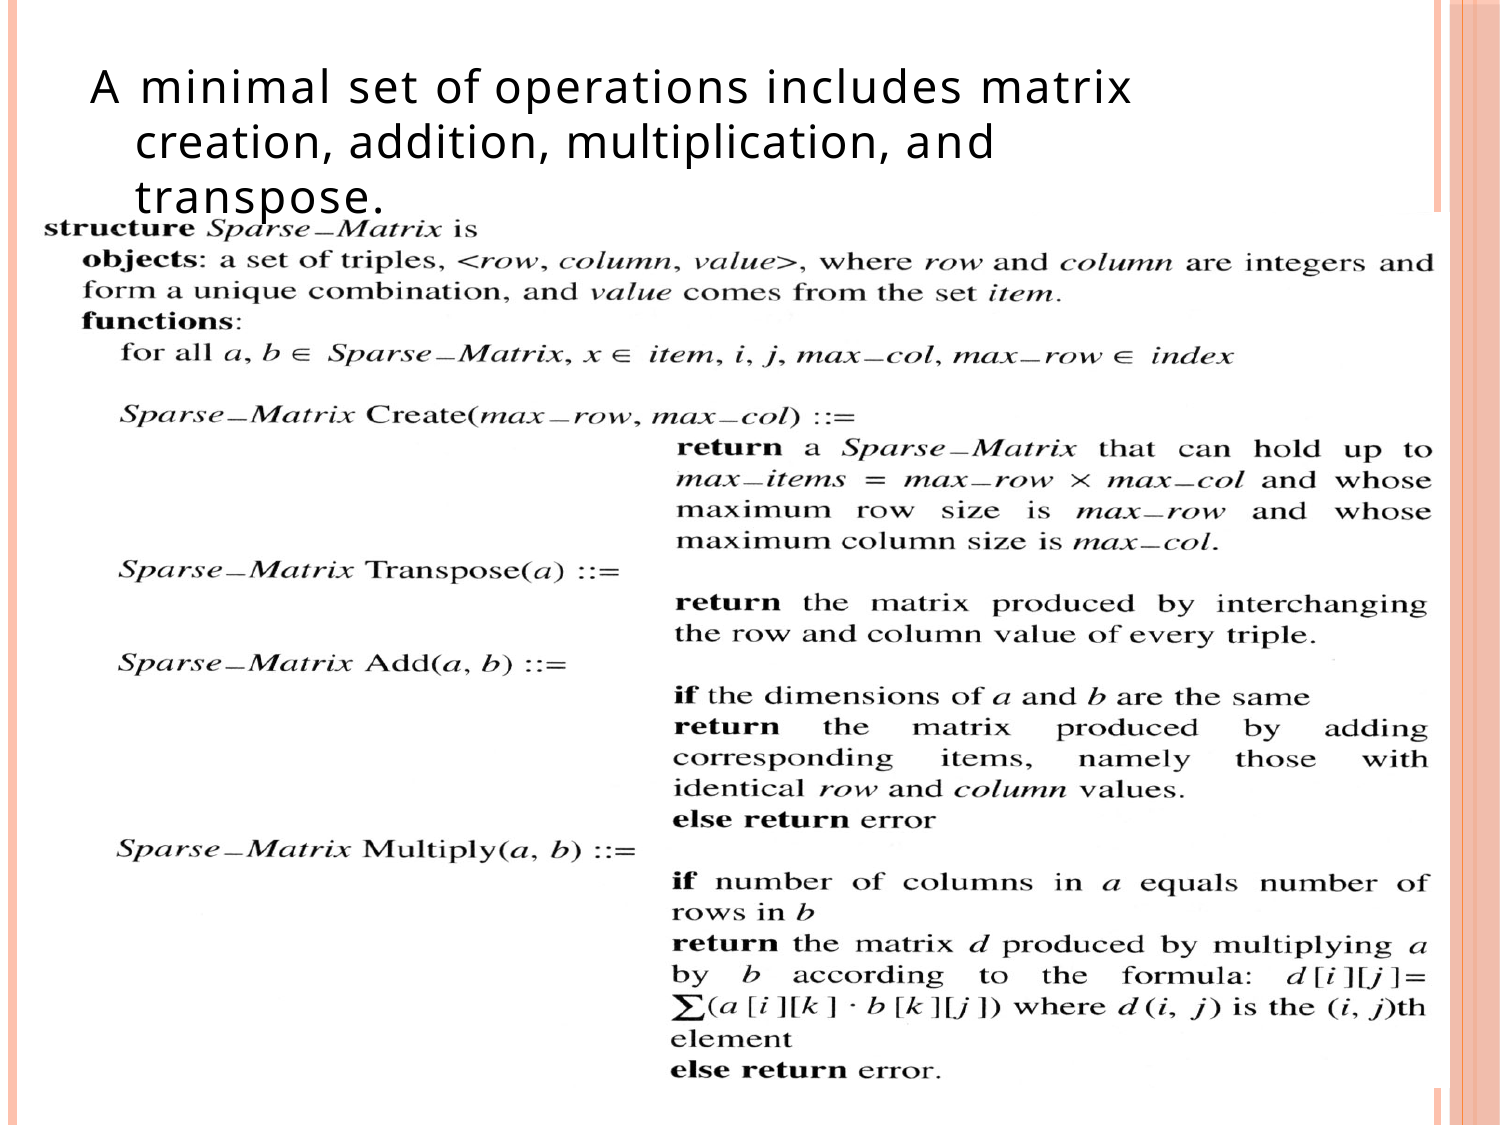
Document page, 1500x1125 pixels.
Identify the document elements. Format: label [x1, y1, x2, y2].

text_box [24, 0, 1500, 1125]
